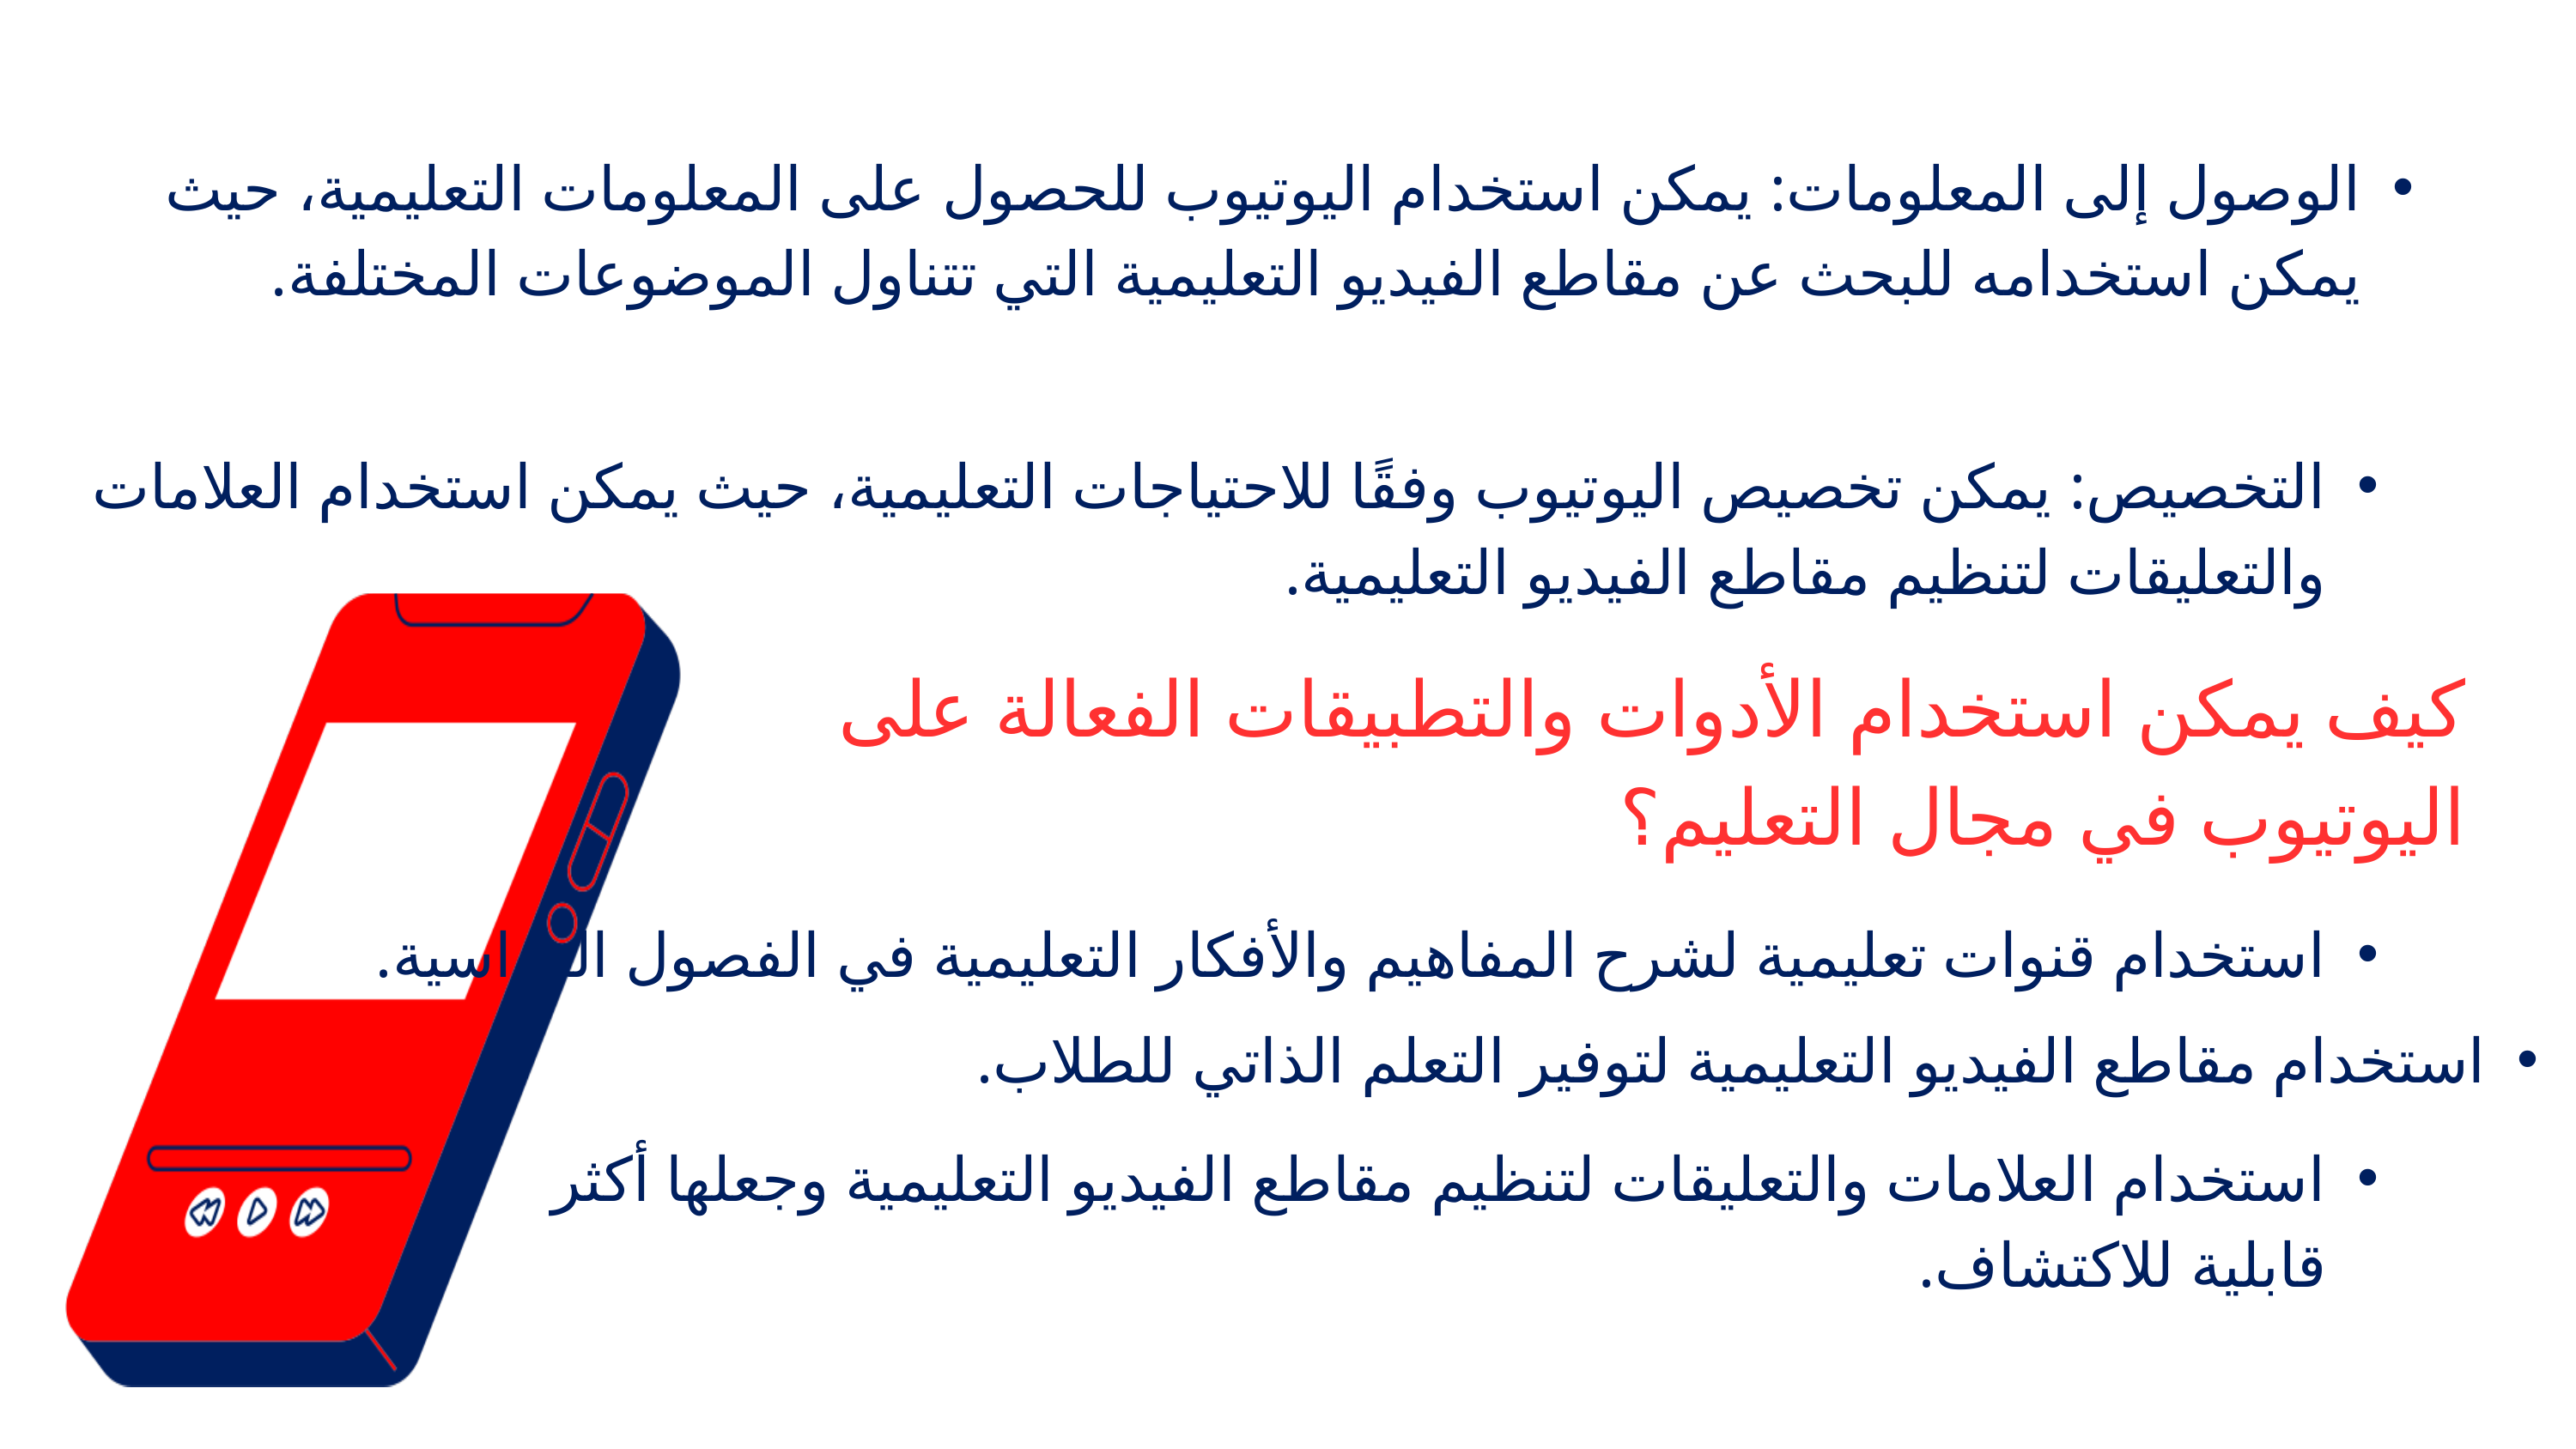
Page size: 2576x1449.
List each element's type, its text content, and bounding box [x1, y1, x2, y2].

text_box استخدام مقاطع الفيديو التعليمية لتوفير التعلم الذاتي للطلاب. [805, 1009, 2576, 1095]
text_box الوصول إلى المعلومات: يمكن استخدام اليوتيوب للحصول على المعلومات التعليمية، حيث يمكن استخدامه للبحث عن مقاطع الفيديو التعليمية التي تتناول الموضوعات المختلفة. [109, 136, 2467, 309]
text_box [64, 607, 684, 1387]
text_box التخصيص: يمكن تخصيص اليوتيوب وفقًا للاحتياجات التعليمية، حيث يمكن استخدام العلامات والتعليقات لتنظيم مقاطع الفيديو التعليمية. [0, 434, 2432, 607]
text_box استخدام العلامات والتعليقات لتنظيم مقاطع الفيديو التعليمية وجعلها أكثر قابلية للاكتشاف. [514, 1127, 2432, 1300]
text_box استخدام قنوات تعليمية لشرح المفاهيم والأفكار التعليمية في الفصول الدراسية. [342, 903, 2432, 990]
text_box كيف يمكن استخدام الأدوات والتطبيقات الفعالة على اليوتيوب في مجال التعليم؟ [705, 644, 2467, 861]
